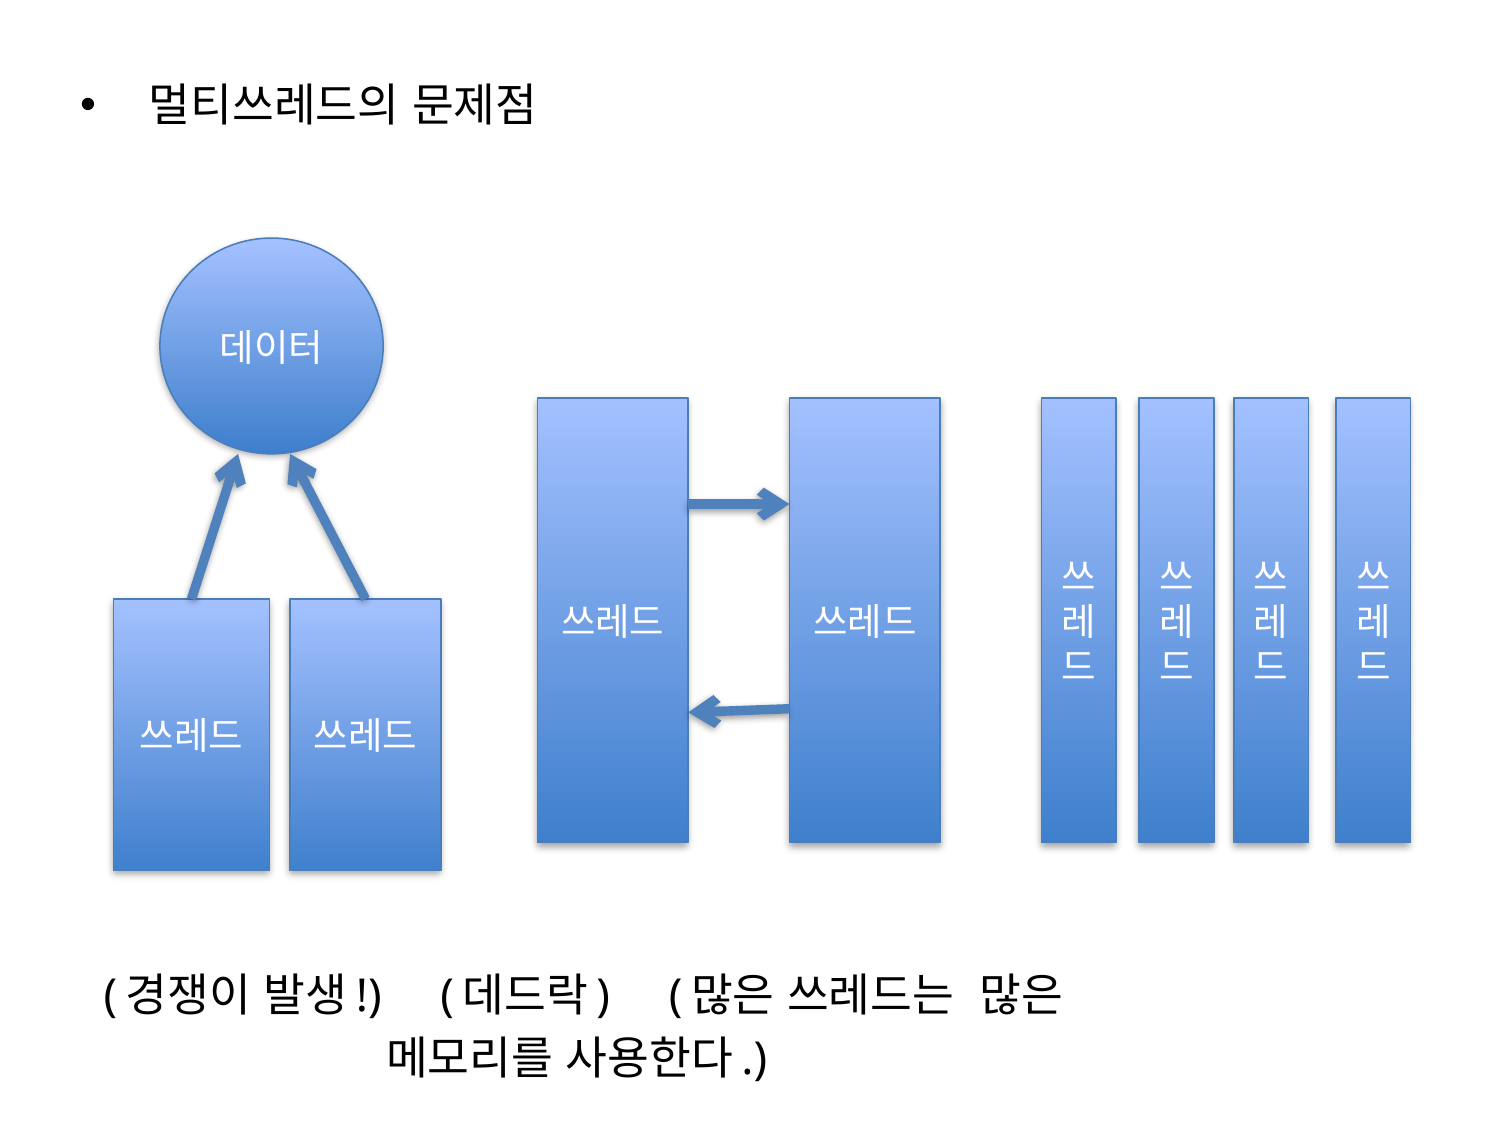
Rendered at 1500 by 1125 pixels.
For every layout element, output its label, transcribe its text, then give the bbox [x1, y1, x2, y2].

subtitle 멀티쓰레드의 문제점 (경쟁이 발생!) (데드락) (많은 쓰레드는 많은 메모리를 사용한다.) [65, 68, 1425, 1105]
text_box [289, 453, 366, 600]
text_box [191, 453, 239, 600]
text_box 쓰레드 [1335, 397, 1411, 843]
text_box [688, 708, 790, 713]
text_box 쓰레드 [1041, 397, 1117, 843]
text_box 쓰레드 [113, 598, 270, 871]
text_box 쓰레드 [789, 397, 941, 843]
text_box 쓰레드 [1233, 397, 1309, 843]
text_box 쓰레드 [1138, 397, 1215, 843]
text_box 쓰레드 [289, 598, 442, 871]
text_box 쓰레드 [537, 397, 689, 843]
text_box 데이터 [159, 237, 384, 455]
